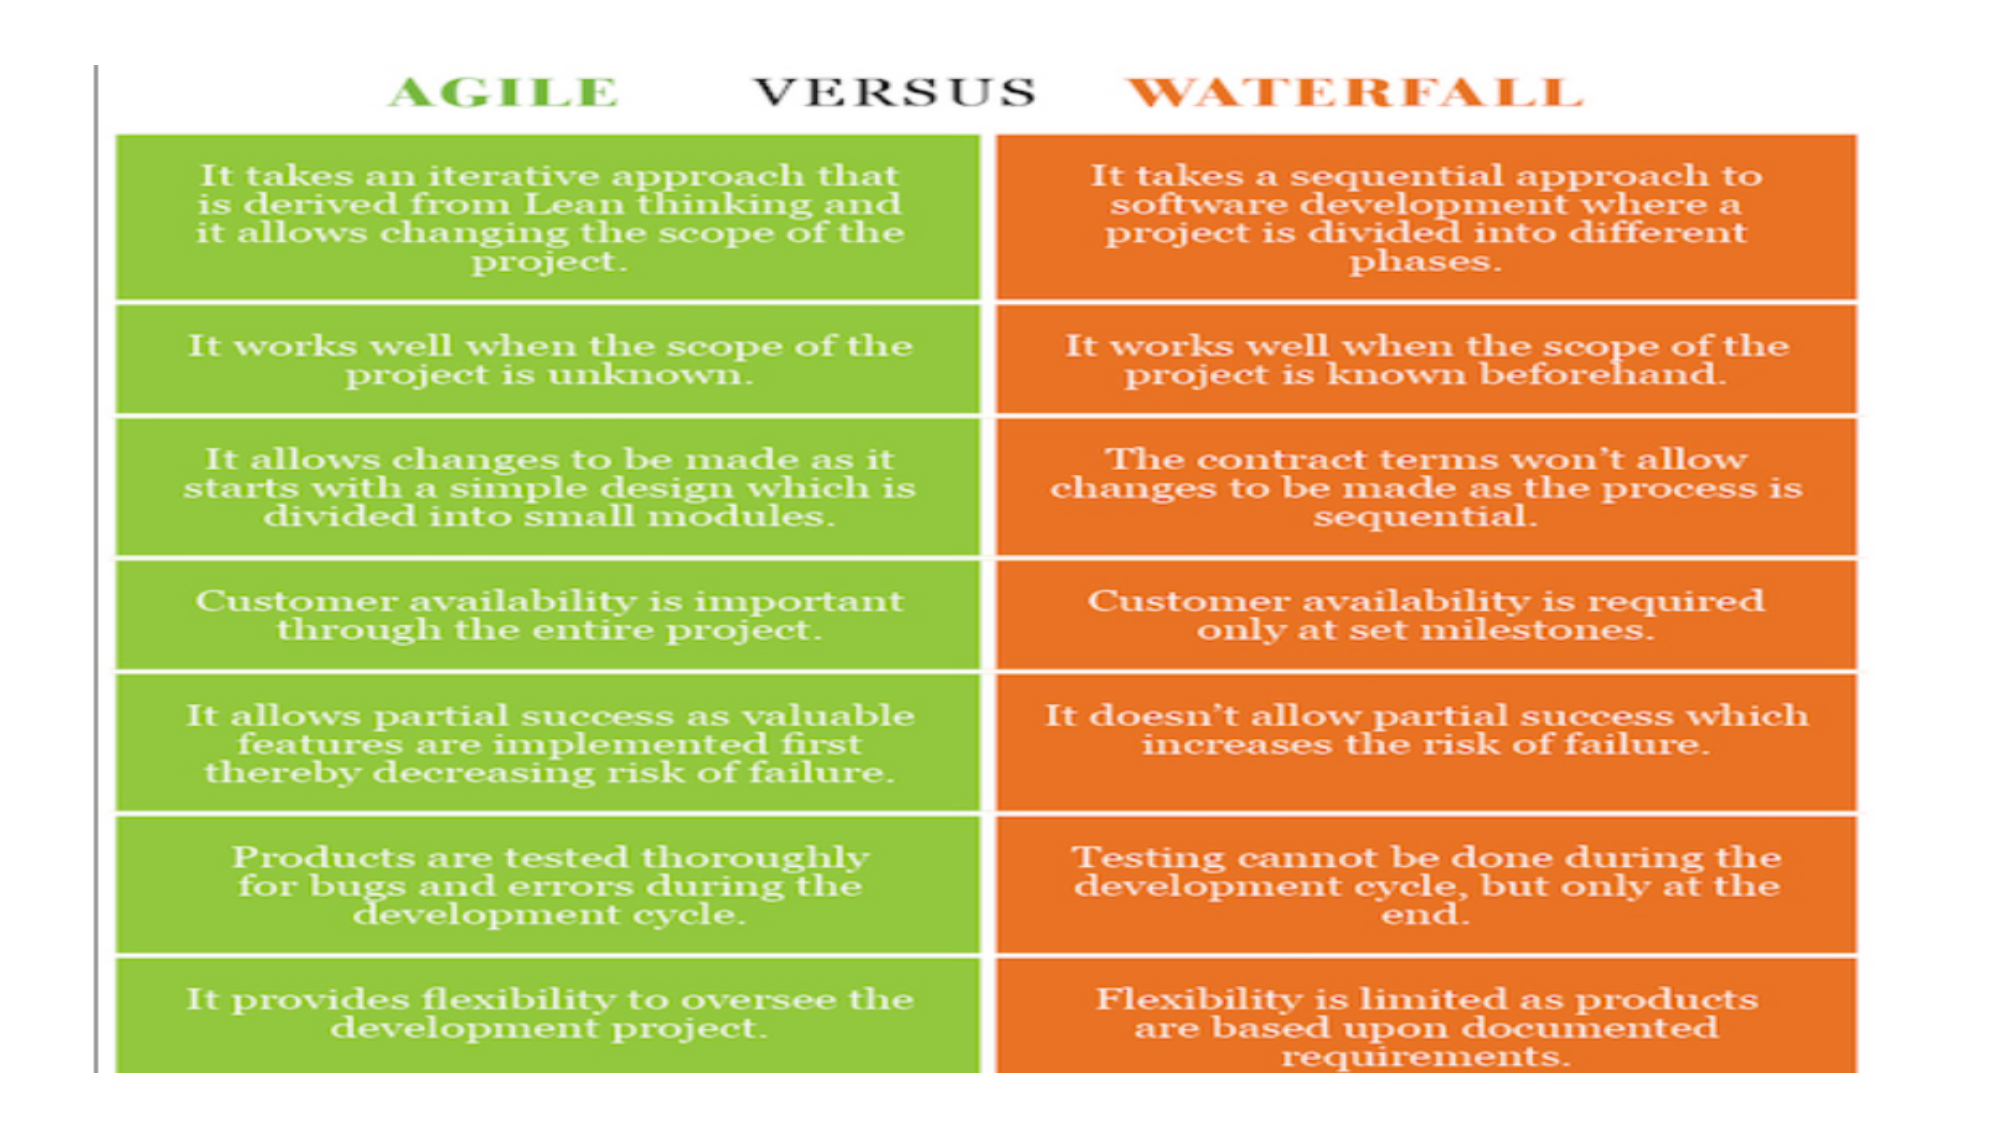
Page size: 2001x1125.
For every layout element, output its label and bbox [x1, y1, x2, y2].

picture [88, 65, 1879, 1073]
